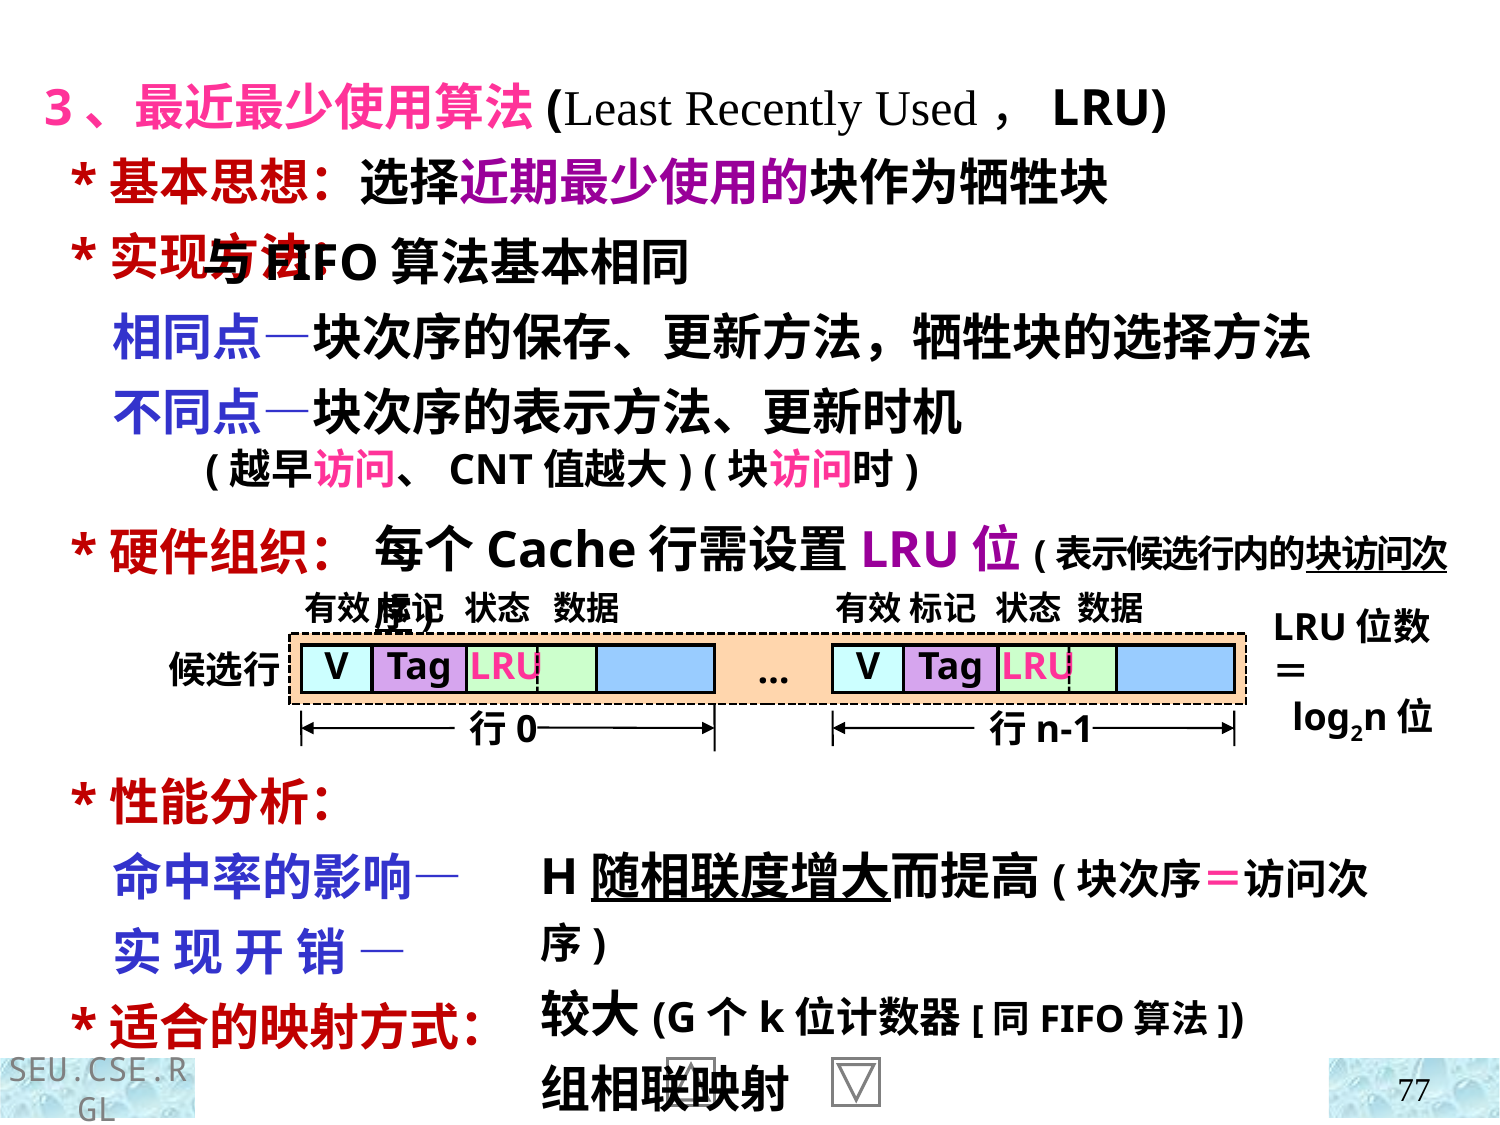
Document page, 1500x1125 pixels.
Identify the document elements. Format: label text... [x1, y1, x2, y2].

slide_number 77 [1435, 1058, 1500, 1118]
text_box 3、最近最少使用算法(Least Recently Used，LRU) *基本思想：选择近期最少使用的块作为牺牲块 *实现方法： *硬件组织： *性能分析： 命中率的影响— 实 现 开 销 — *适合的映射方式： [29, 501, 1188, 1063]
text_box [159, 585, 1465, 752]
text_box 每个Cache行需设置LRU位(表示候选行内的块访问次序) [360, 495, 1483, 642]
text_box [832, 1058, 880, 1106]
text_box 与FIFO算法基本相同 相同点—块次序的保存、更新方法，牺牲块的选择方法 不同点—块次序的表示方法、更新时机 (越早访问、CNT值越大) (块访问时) [29, 208, 1436, 501]
text_box 3、最近最少使用算法(Least Recently Used，LRU) *基本思想：选择近期最少使用的块作为牺牲块 *实现方法： *硬件组织： *性能分析： 命中率的影响— 实 现 开 销 — *适合的映射方式： [29, 53, 1188, 208]
text_box [0, 1058, 195, 1118]
text_box H随相联度增大而提高(块次序＝访问次序) 较大(G个k位计数器[同FIFO算法]) 组相联映射 [525, 822, 1435, 1125]
